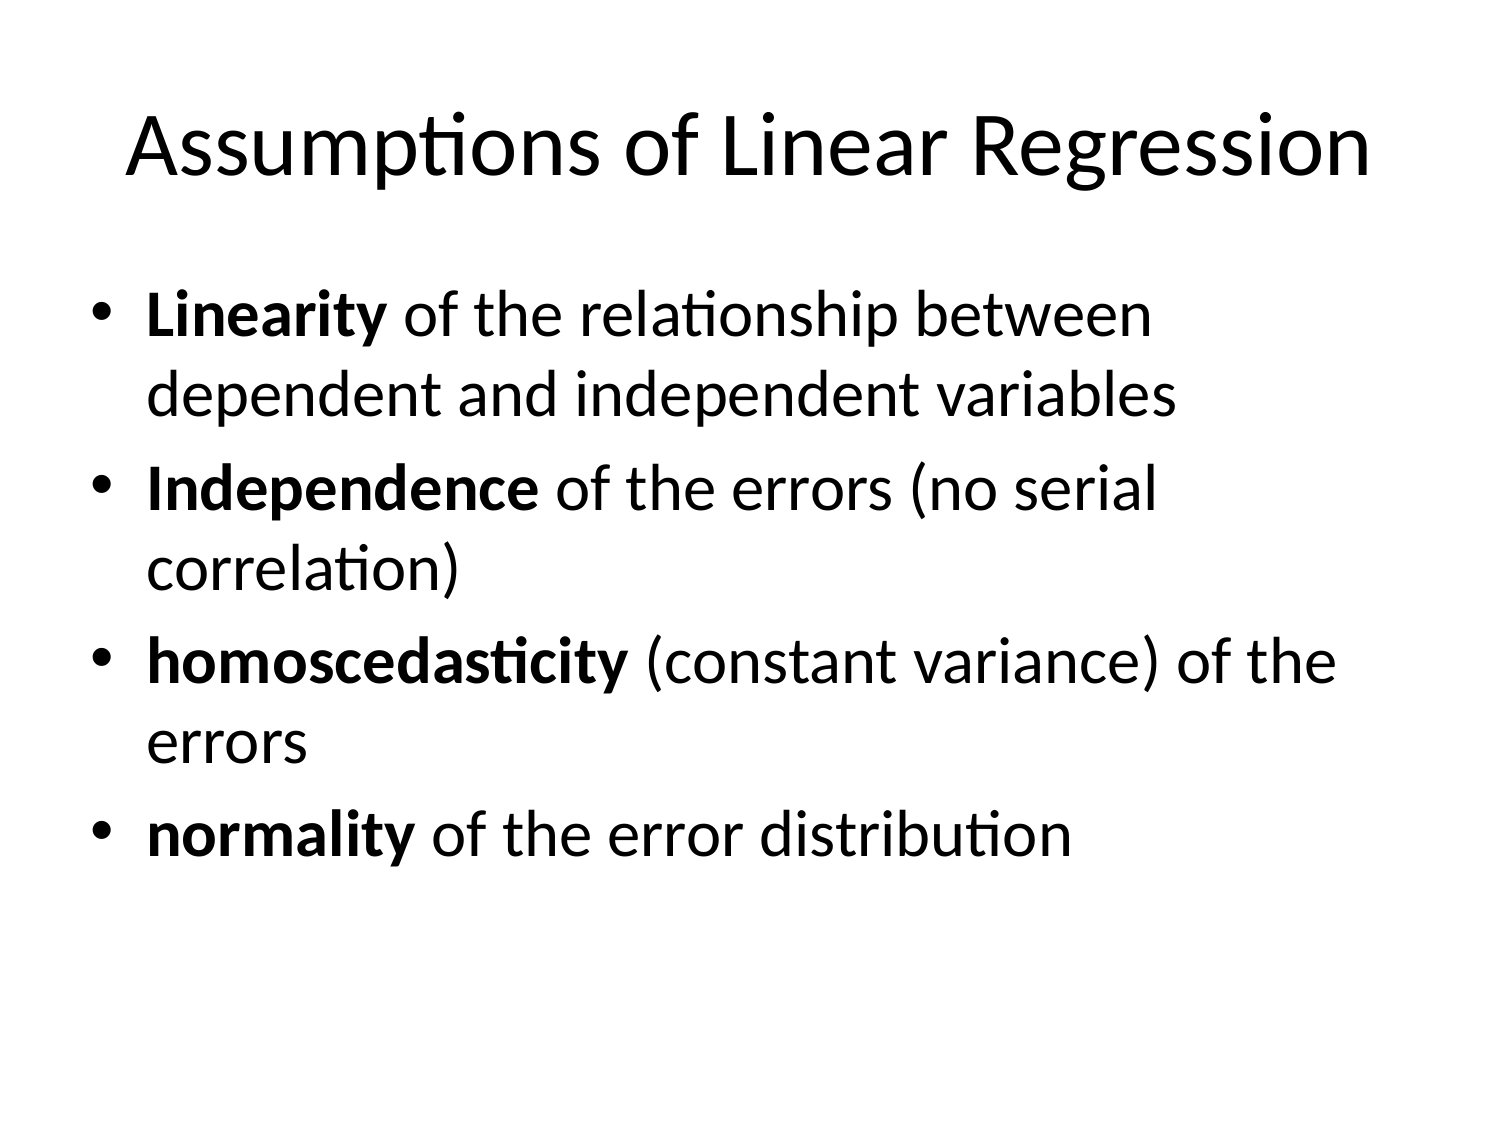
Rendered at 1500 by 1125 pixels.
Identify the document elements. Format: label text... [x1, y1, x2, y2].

title Assumptions of Linear Regression [75, 45, 1425, 233]
list Linearity of the relationship between dependent and independent variables Independence of the errors (no serial correlation) homoscedasticity (constant variance) of the errors normality of the error distribution [75, 262, 1425, 1005]
